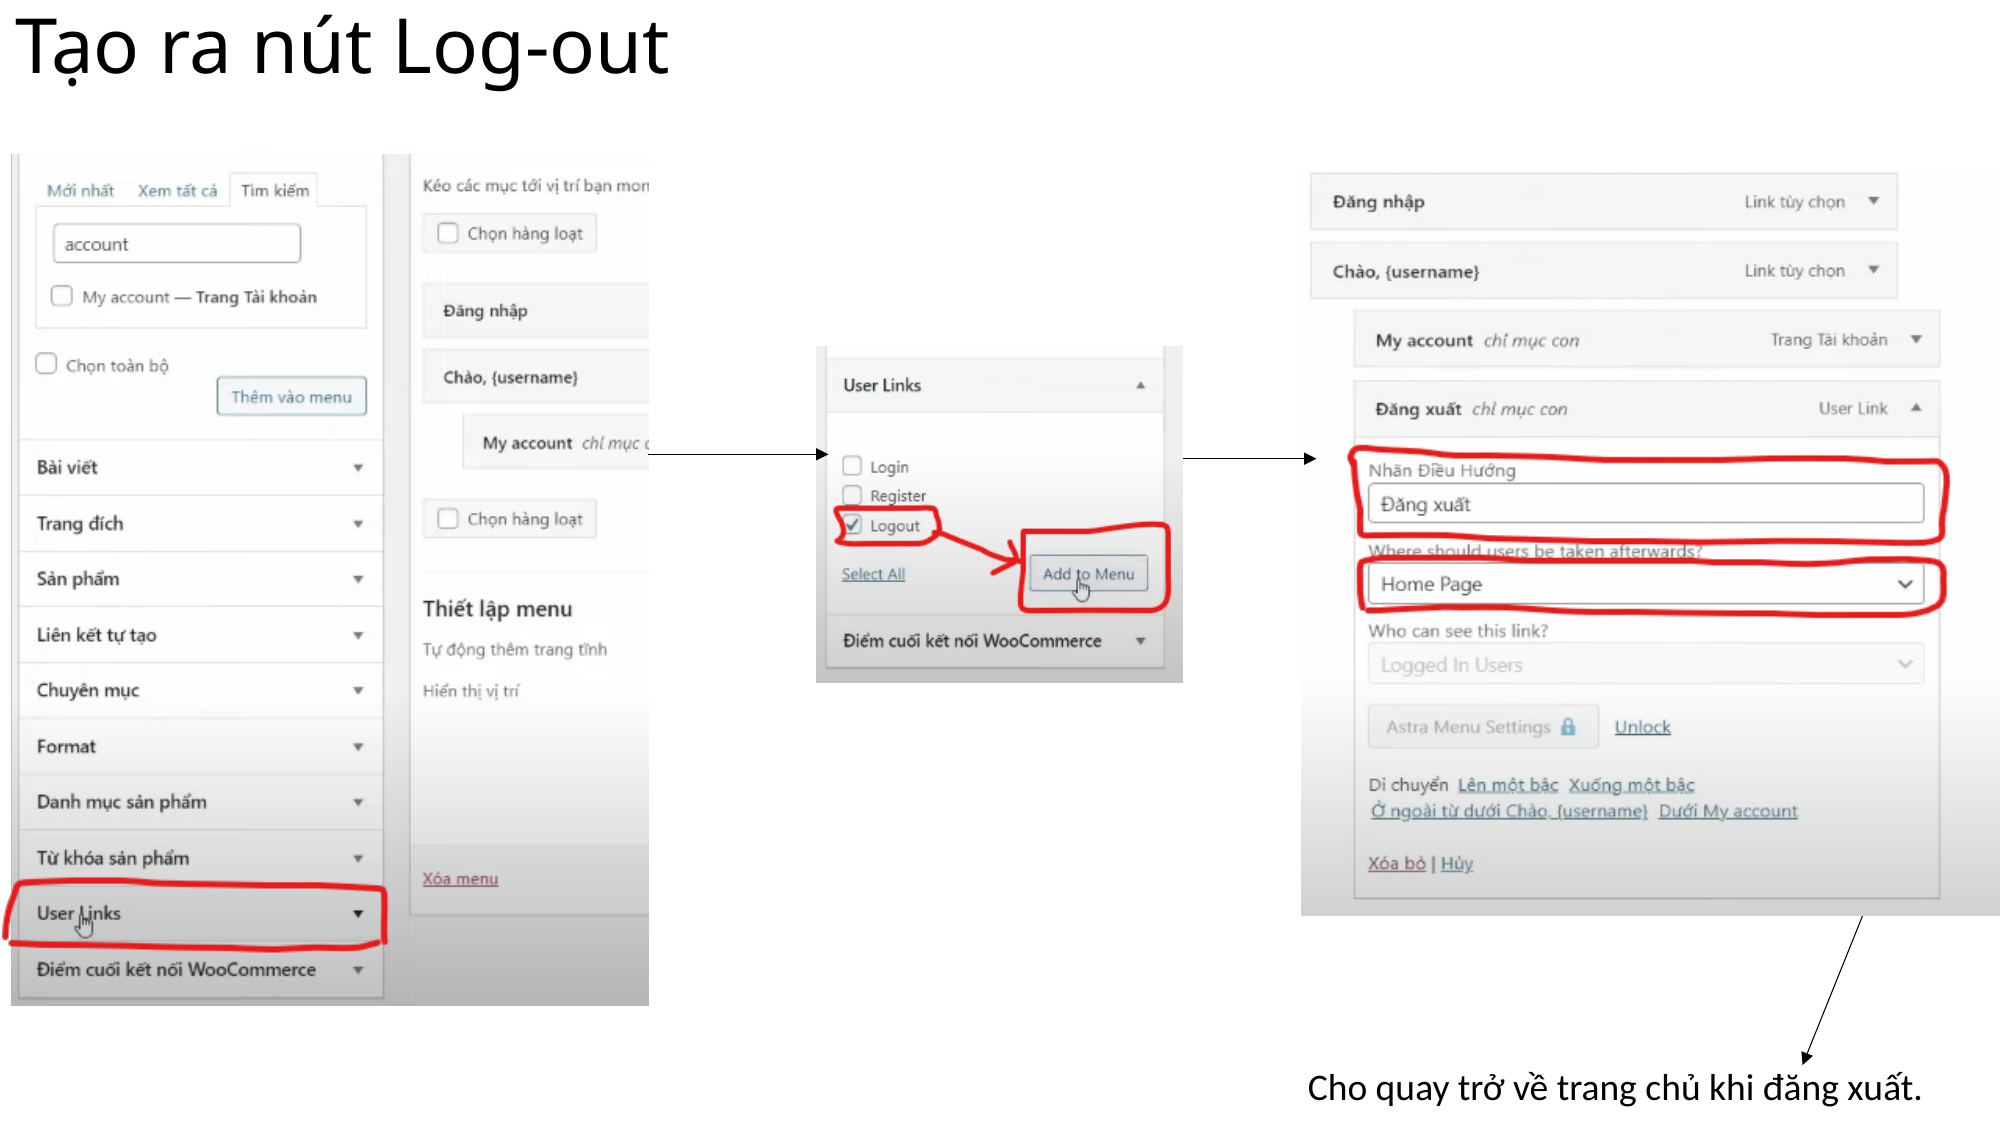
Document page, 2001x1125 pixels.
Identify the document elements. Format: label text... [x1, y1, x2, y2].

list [816, 346, 1183, 683]
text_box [1802, 915, 1863, 1066]
picture [1301, 170, 2000, 916]
picture [1, 154, 649, 1006]
title Tạo ra nút Log-out [0, 0, 726, 99]
text_box Cho quay trở về trang chủ khi đăng xuất. [1293, 1055, 1971, 1116]
